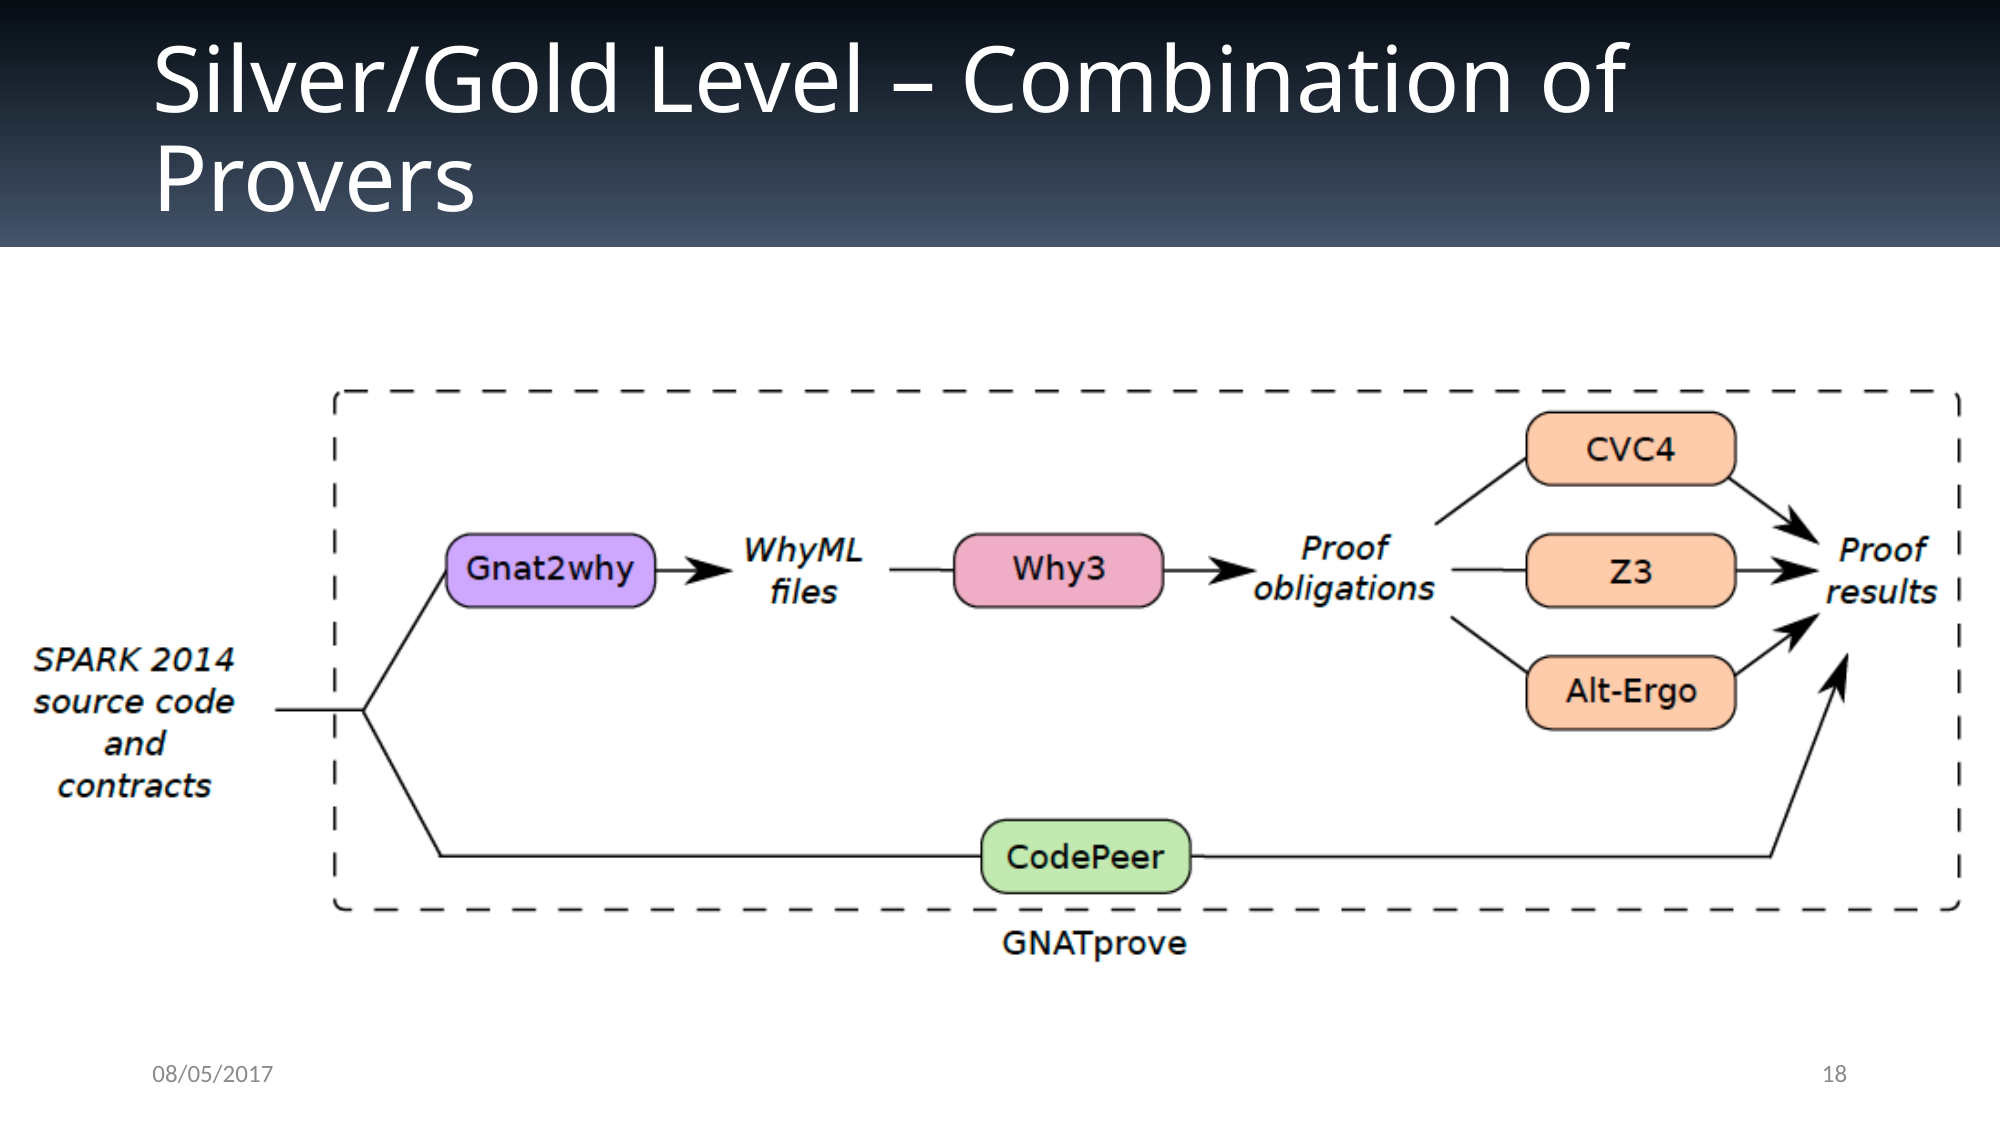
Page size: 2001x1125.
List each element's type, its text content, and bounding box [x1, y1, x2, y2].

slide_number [137, 1042, 588, 1103]
title Silver/Gold Level – Combination of Provers [137, 59, 1863, 206]
picture [0, 359, 2000, 986]
slide_number 18 [1412, 1042, 1863, 1103]
